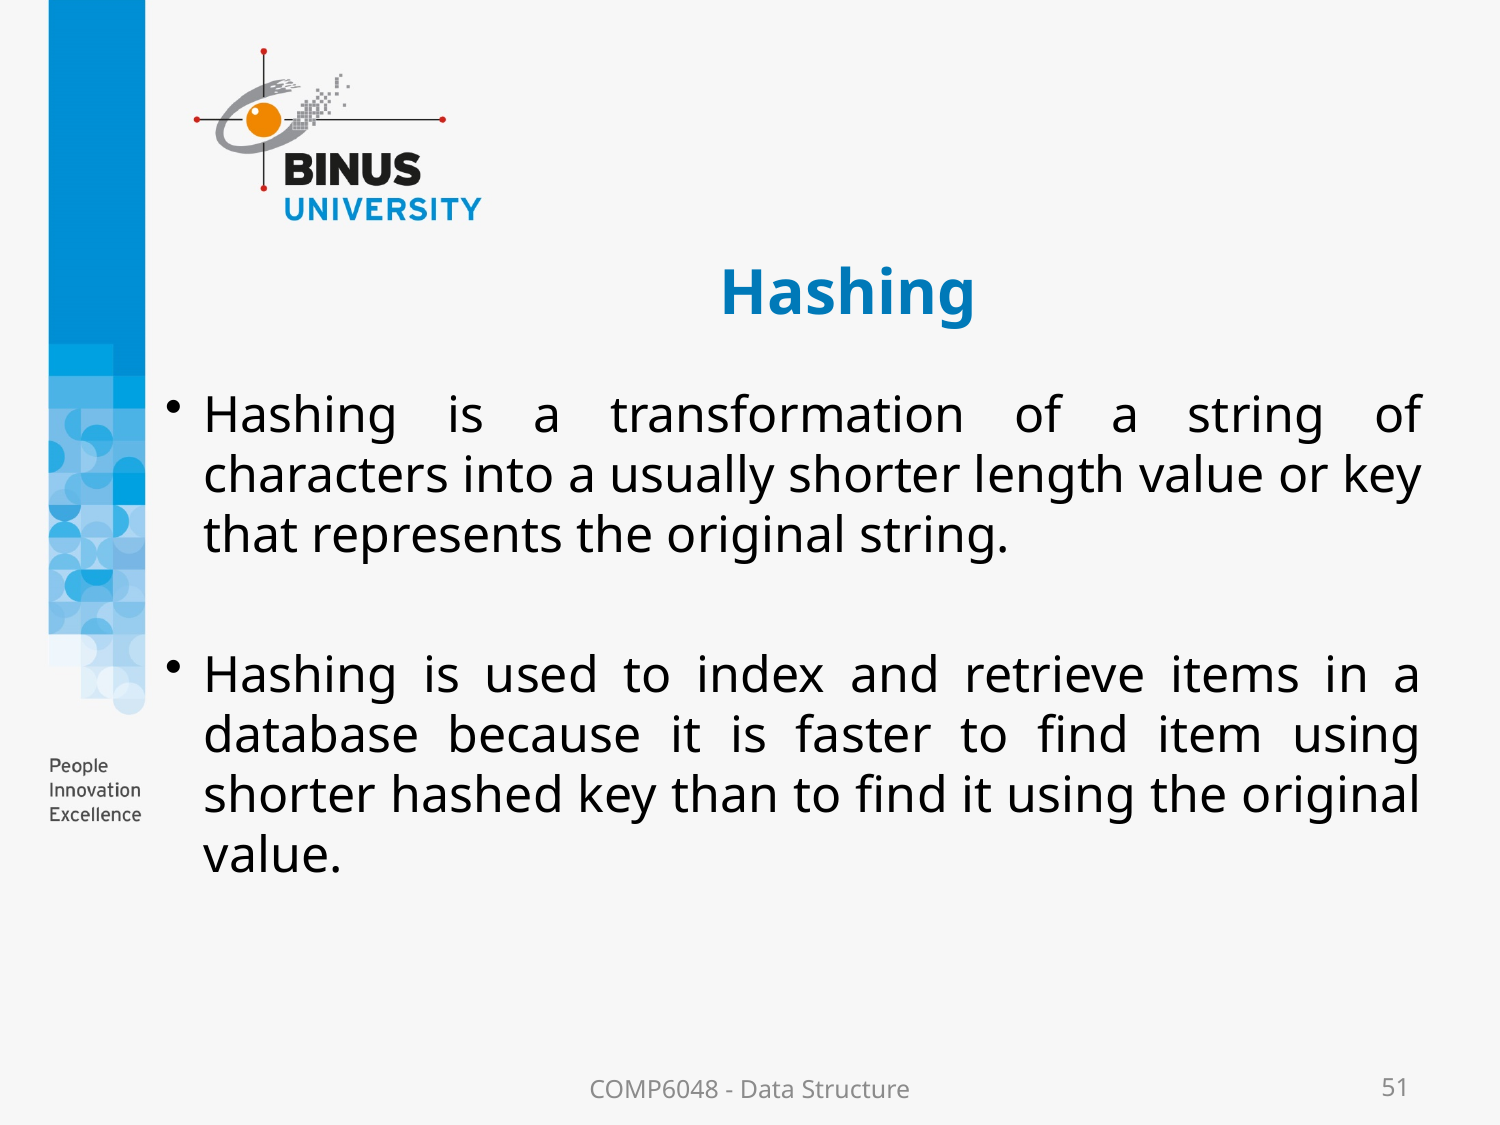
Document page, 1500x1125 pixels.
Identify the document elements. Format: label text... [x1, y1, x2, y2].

slide_number 51 [1074, 1058, 1425, 1119]
picture [0, 0, 1500, 846]
list Hashing is a transformation of a string of characters into a usually shorter length value or key that represents the original string. Hashing is used to index and retrieve items in a database because it is faster to find item using shorter hashed key than to find it using the original value. [149, 374, 1438, 986]
title Hashing [287, 224, 1410, 356]
footer COMP6048 - Data Structure [512, 1058, 988, 1119]
